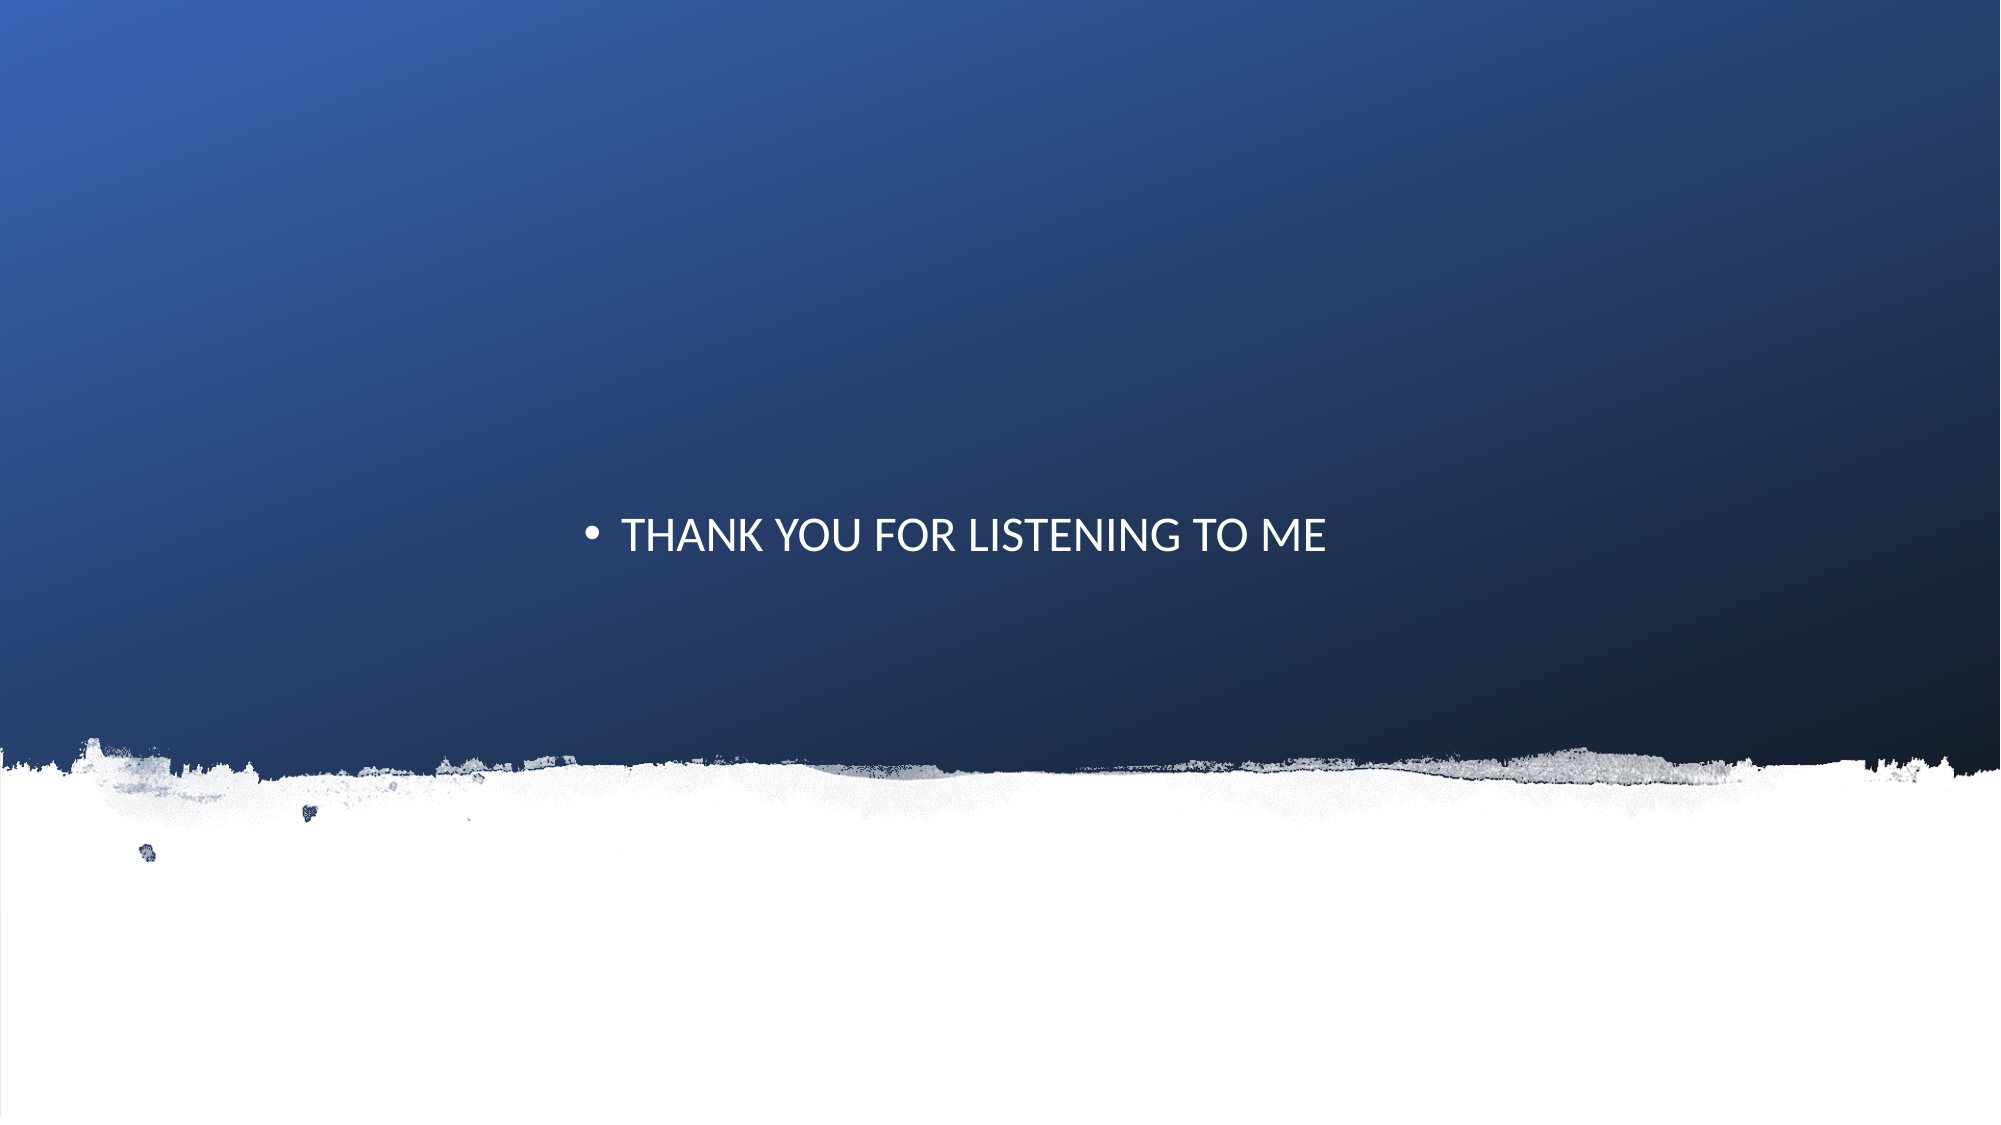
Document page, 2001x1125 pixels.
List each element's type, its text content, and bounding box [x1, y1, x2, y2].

text_box [0, 0, 2000, 624]
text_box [0, 624, 2000, 1125]
list THANK YOU FOR LISTENING TO ME [193, 143, 1807, 624]
